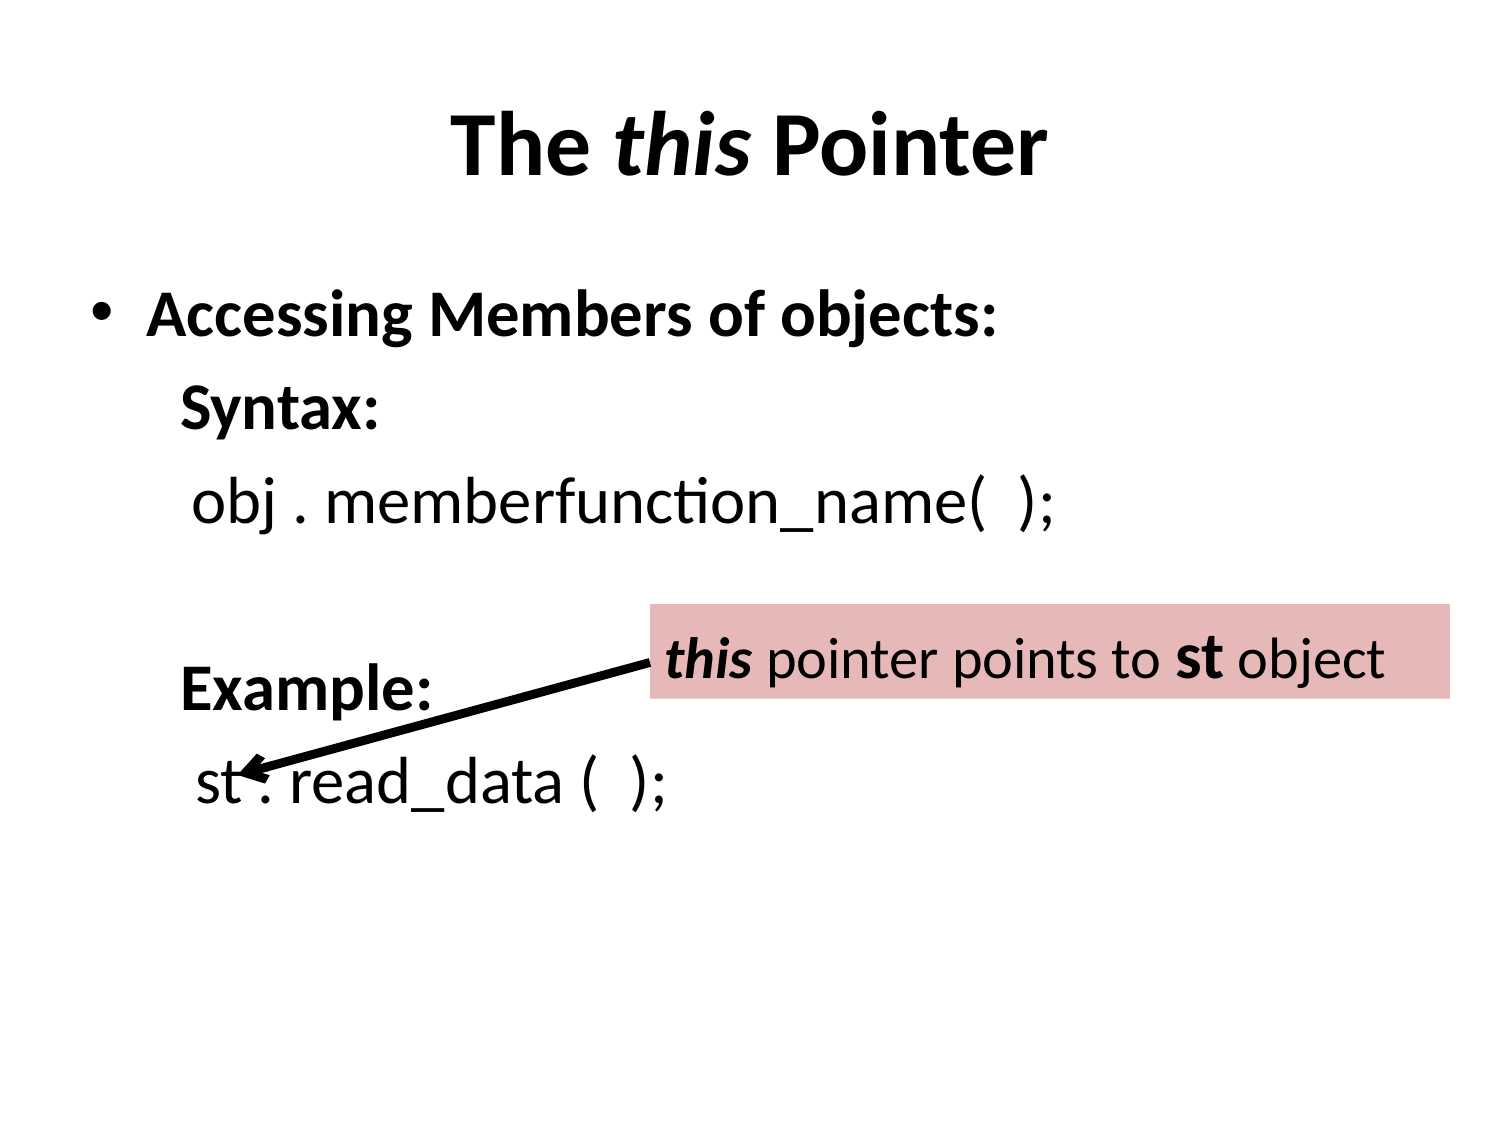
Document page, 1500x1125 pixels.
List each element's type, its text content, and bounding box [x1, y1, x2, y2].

list Accessing Members of objects: Syntax: obj . memberfunction_name( ); Example: st . read_data ( ); [75, 262, 1425, 1005]
title The this Pointer [75, 45, 1425, 233]
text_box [237, 662, 651, 776]
text_box this pointer points to st object [650, 604, 1450, 699]
